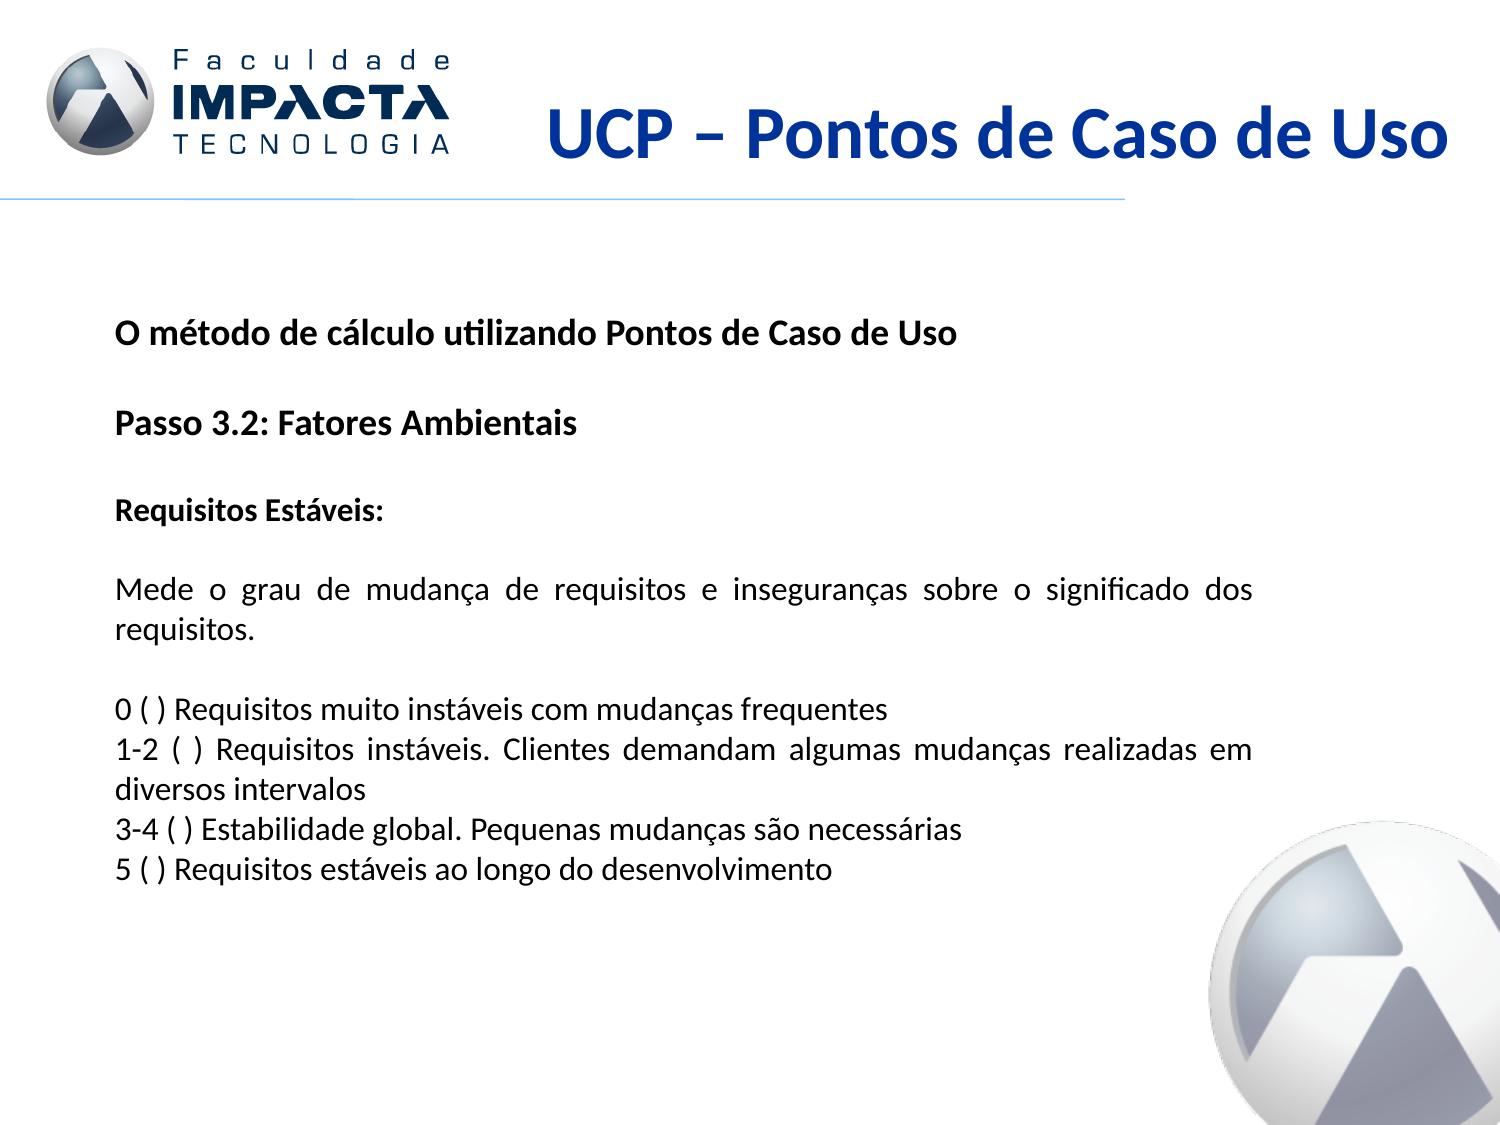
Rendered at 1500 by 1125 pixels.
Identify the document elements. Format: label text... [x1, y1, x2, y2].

picture [1206, 787, 1500, 1125]
picture [35, 35, 458, 164]
text_box UCP – Pontos de Caso de Uso [94, 75, 1483, 182]
text_box O método de cálculo utilizando Pontos de Caso de Uso Passo 3.2: Fatores Ambientais Requisitos Estáveis: Mede o grau de mudança de requisitos e inseguranças sobre o significado dos requisitos. 0 ( ) Requisitos muito instáveis com mudanças frequentes 1-2 ( ) Requisitos instáveis. Clientes demandam algumas mudanças realizadas em diversos intervalos 3-4 ( ) Estabilidade global. Pequenas mudanças são necessárias 5 ( ) Requisitos estáveis ao longo do desenvolvimento [100, 255, 1270, 895]
